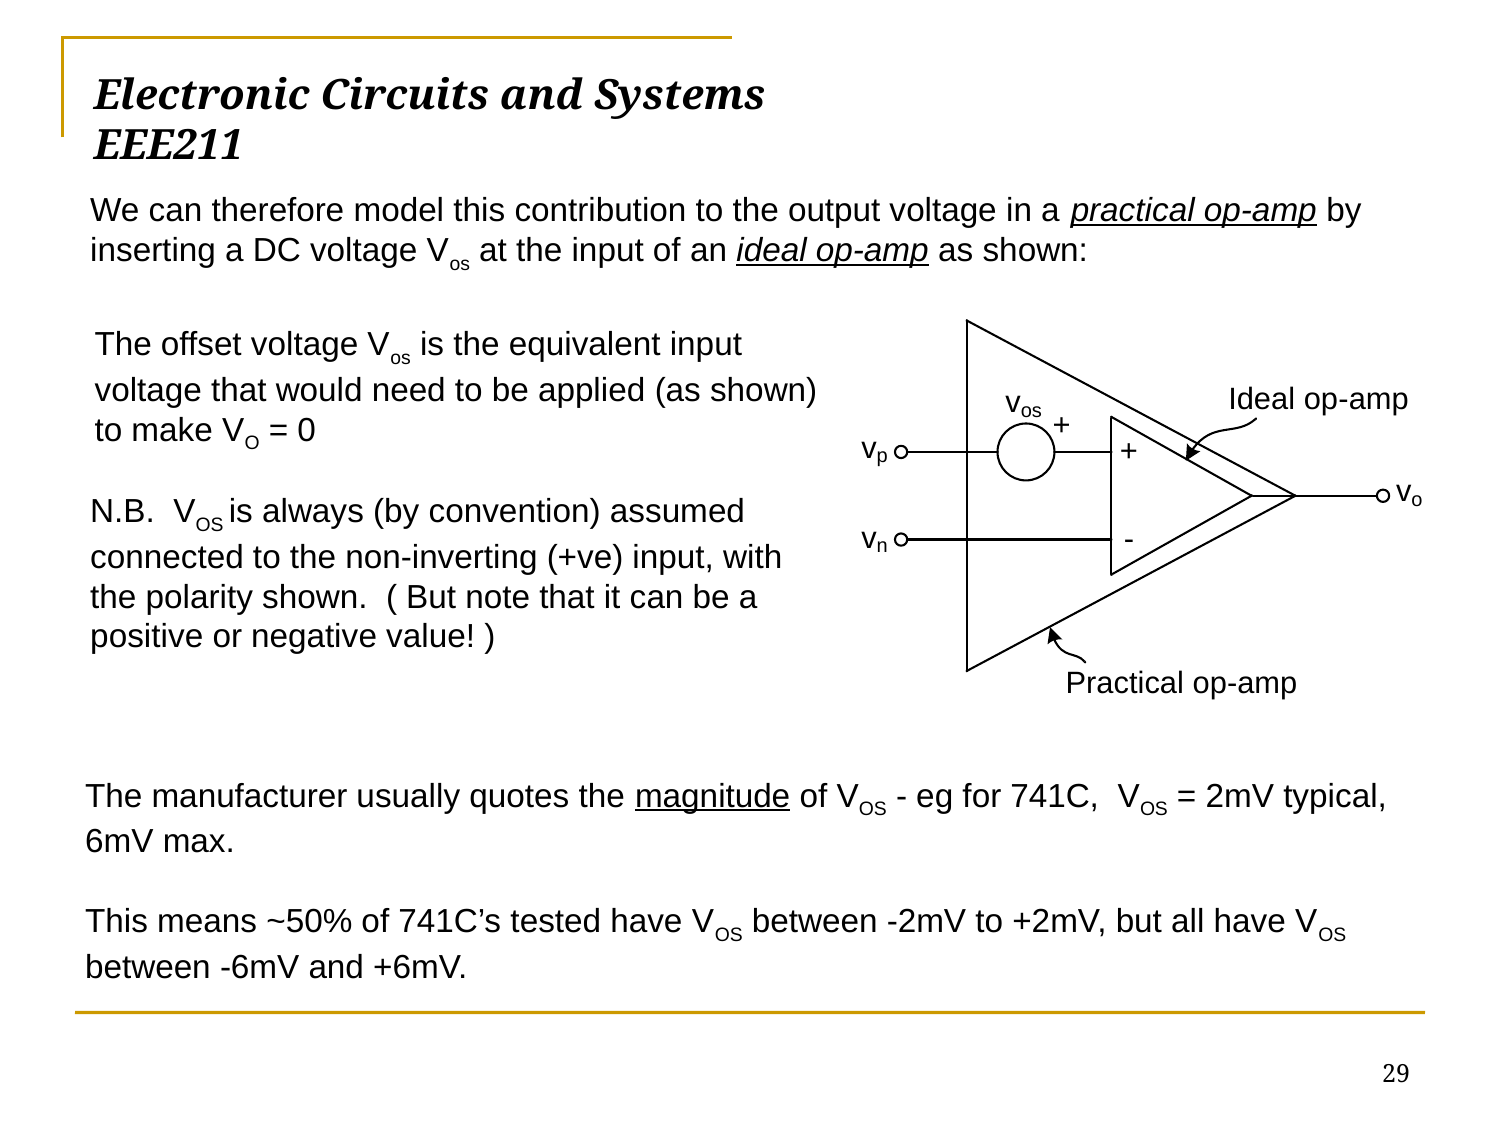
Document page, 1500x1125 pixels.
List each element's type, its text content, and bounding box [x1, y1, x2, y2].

text_box The manufacturer usually quotes the magnitude of VOS - eg for 741C, VOS = 2mV typical, 6mV max. This means ~50% of 741C’s tested have VOS between -2mV to +2mV, but all have VOS between -6mV and +6mV. [70, 766, 1430, 993]
text_box The offset voltage Vos is the equivalent input voltage that would need to be applied (as shown) to make VO = 0 [79, 315, 849, 461]
text_box N.B. VOS is always (by convention) assumed connected to the non-inverting (+ve) input, with the polarity shown. ( But note that it can be a positive or negative value! ) [75, 482, 845, 662]
title Electronic Circuits and Systems EEE211 [78, 60, 1418, 152]
text_box We can therefore model this contribution to the output voltage in a practical op-amp by inserting a DC voltage Vos at the input of an ideal op-amp as shown: [75, 181, 1378, 282]
slide_number 29 [1074, 1023, 1426, 1100]
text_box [851, 314, 1438, 707]
